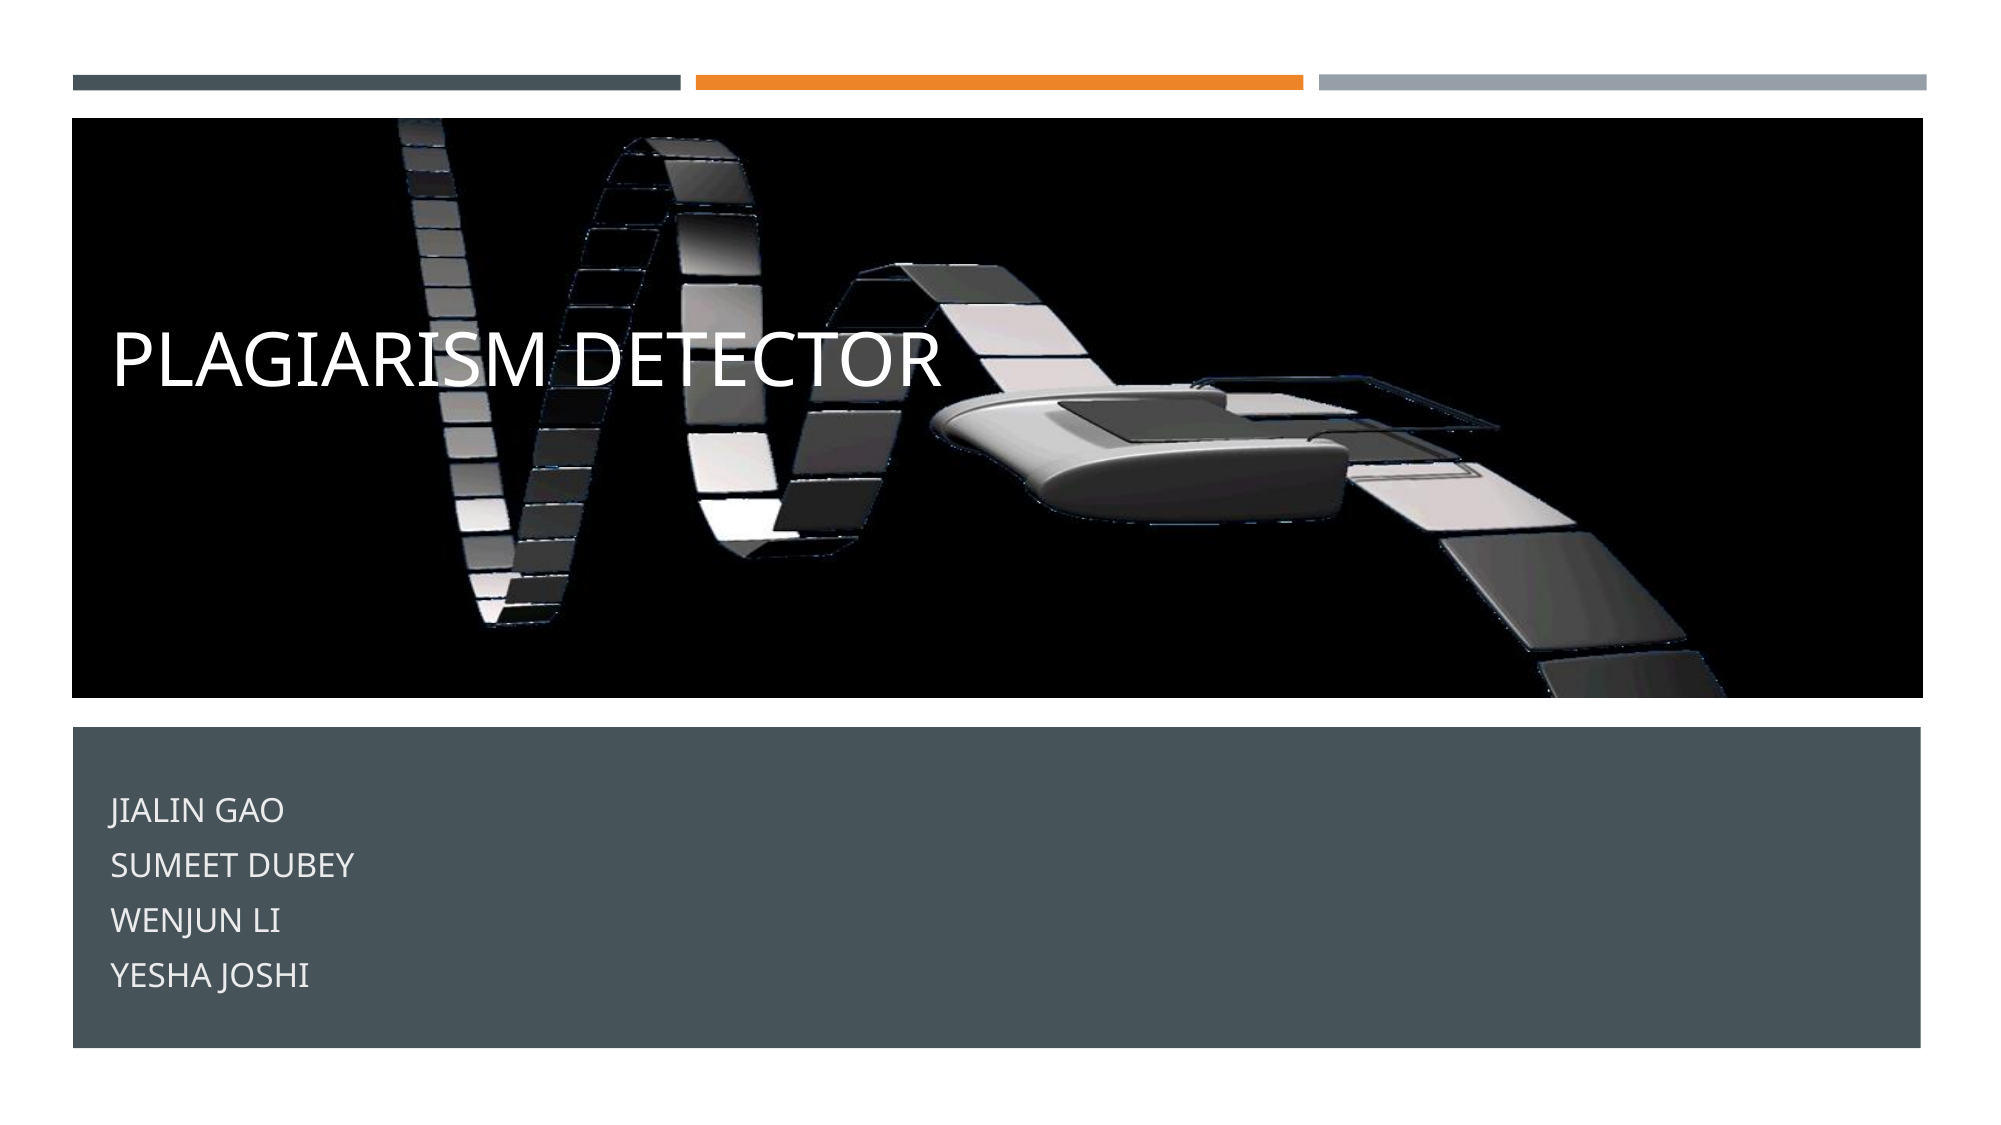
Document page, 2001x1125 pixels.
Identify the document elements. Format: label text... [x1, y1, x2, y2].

text_box [0, 118, 2000, 727]
subtitle JIALIN GAO SUMEET DUBEY WENJUN LI YESHA JOSHI [95, 727, 1899, 1021]
picture [72, 118, 1924, 699]
